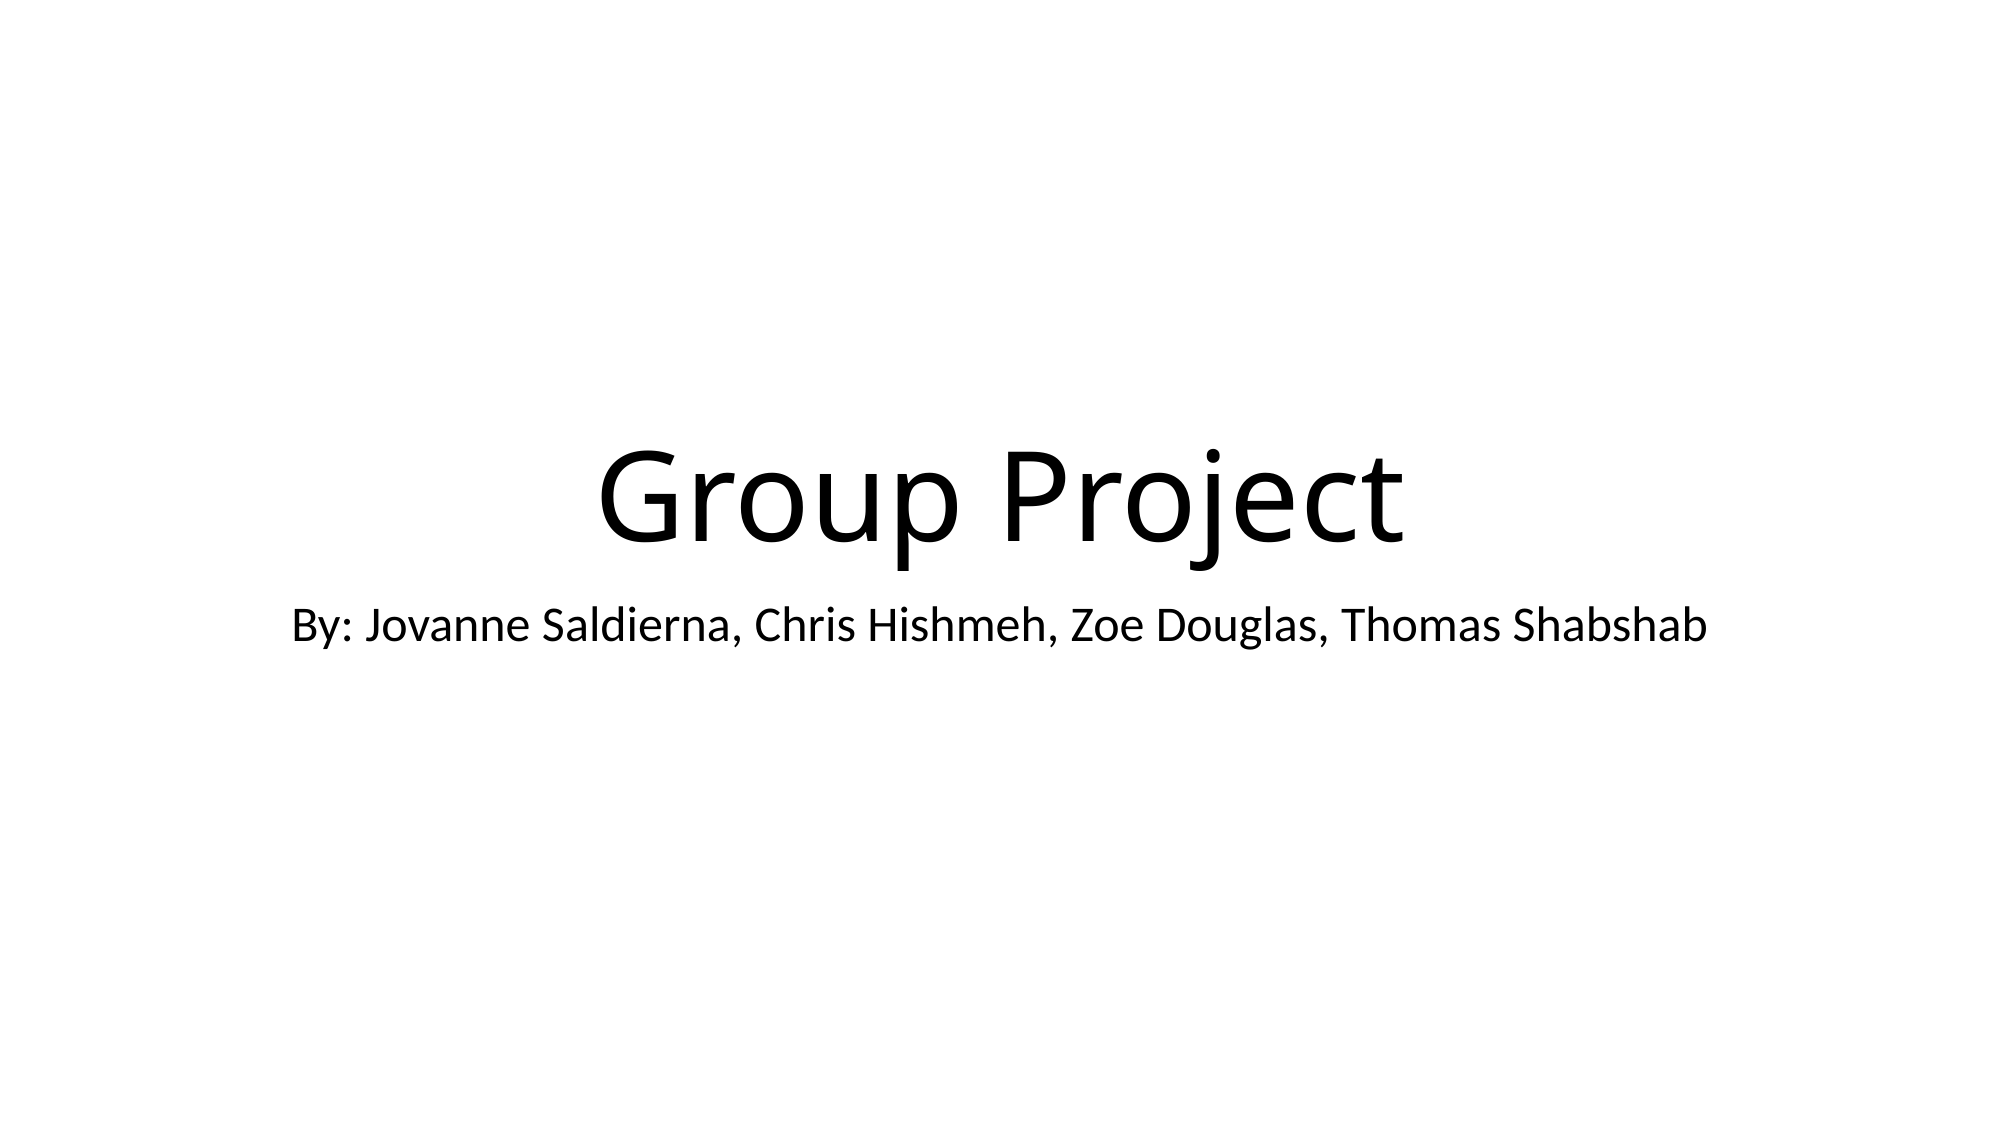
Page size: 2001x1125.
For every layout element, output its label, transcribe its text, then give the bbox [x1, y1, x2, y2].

title Group Project [249, 184, 1750, 576]
subtitle By: Jovanne Saldierna, Chris Hishmeh, Zoe Douglas, Thomas Shabshab [249, 590, 1750, 863]
